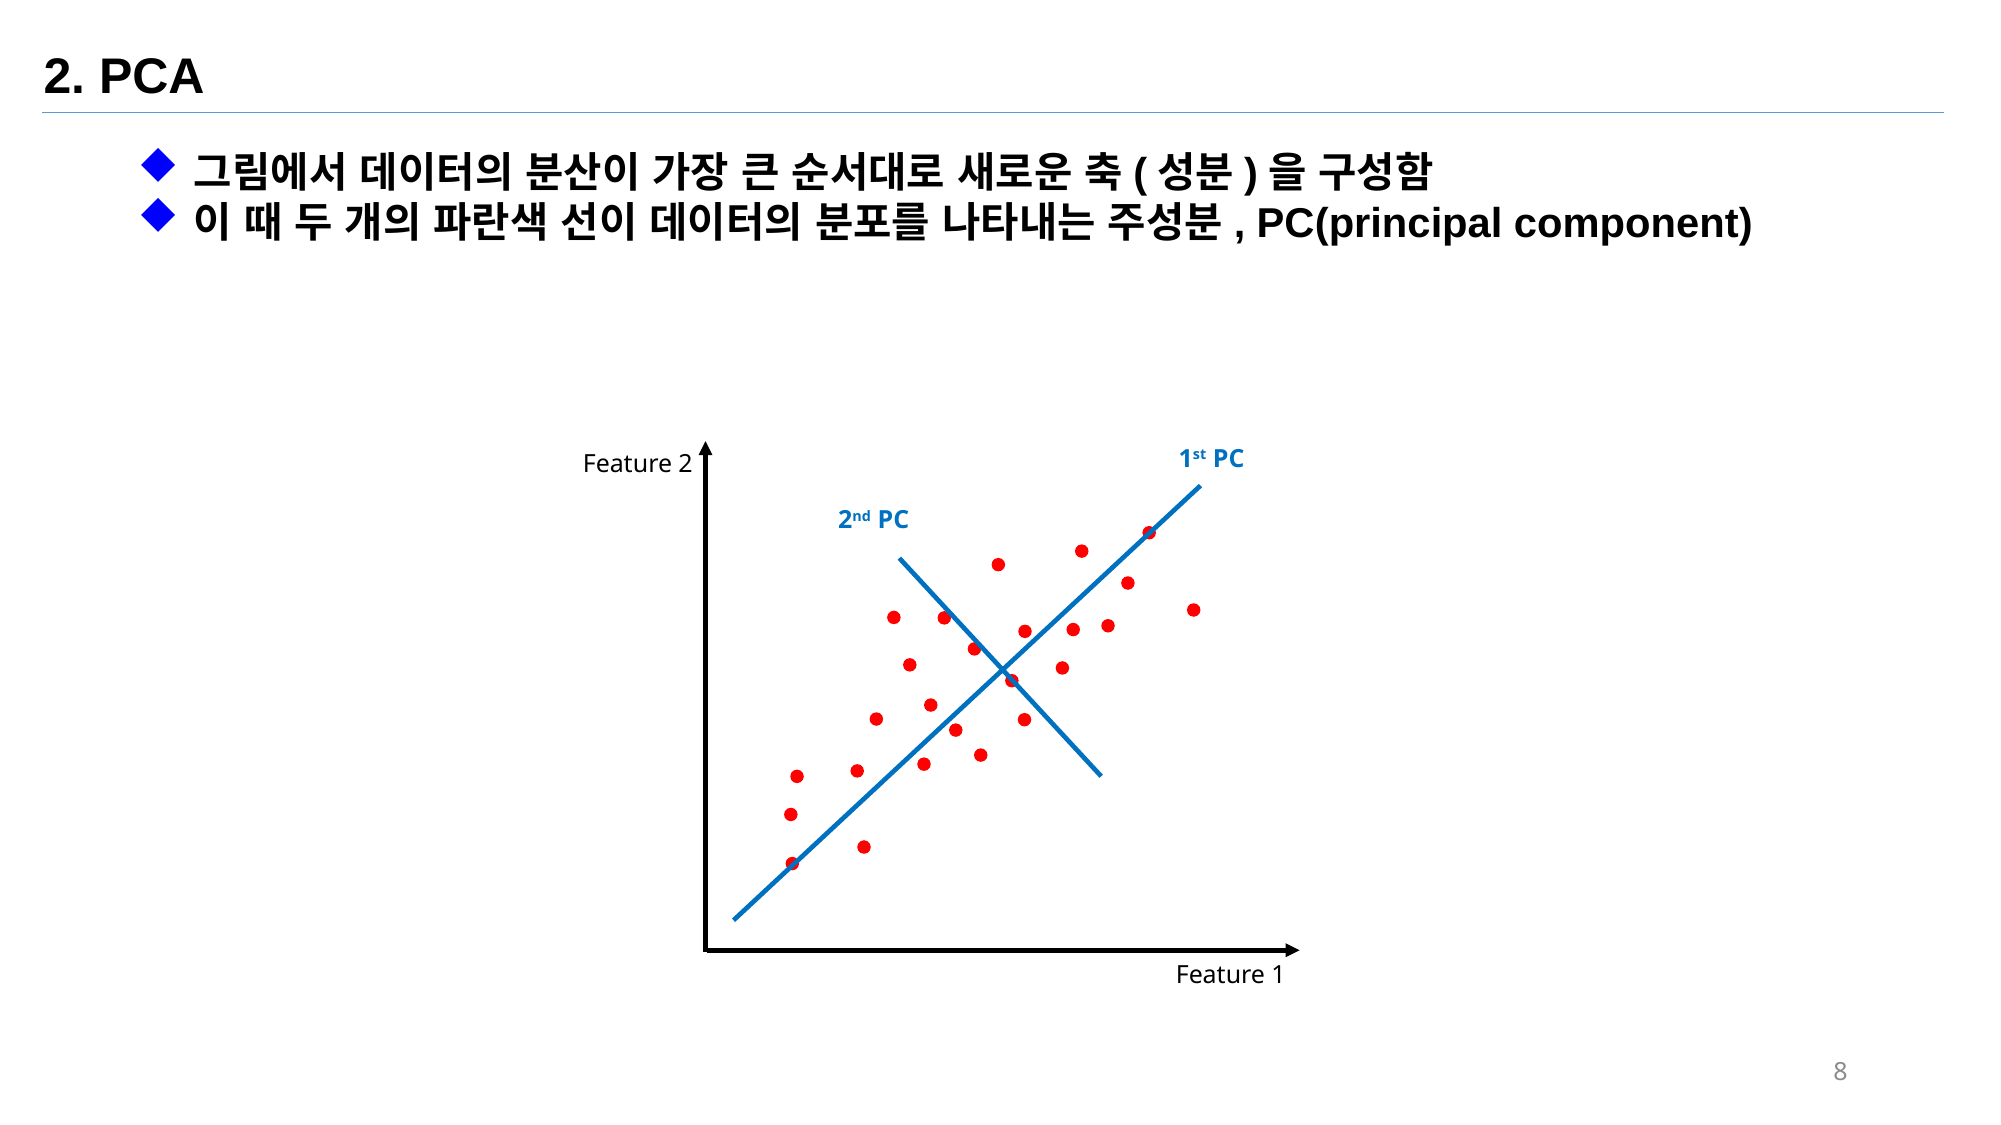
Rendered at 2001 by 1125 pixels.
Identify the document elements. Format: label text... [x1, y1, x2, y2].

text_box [568, 434, 1300, 997]
slide_number 8 [1412, 1042, 1863, 1103]
text_box 그림에서 데이터의 분산이 가장 큰 순서대로 새로운 축(성분)을 구성함 이 때 두 개의 파란색 선이 데이터의 분포를 나타내는 주성분, PC(principal component) [123, 138, 1897, 253]
text_box 2. PCA [28, 36, 1402, 112]
